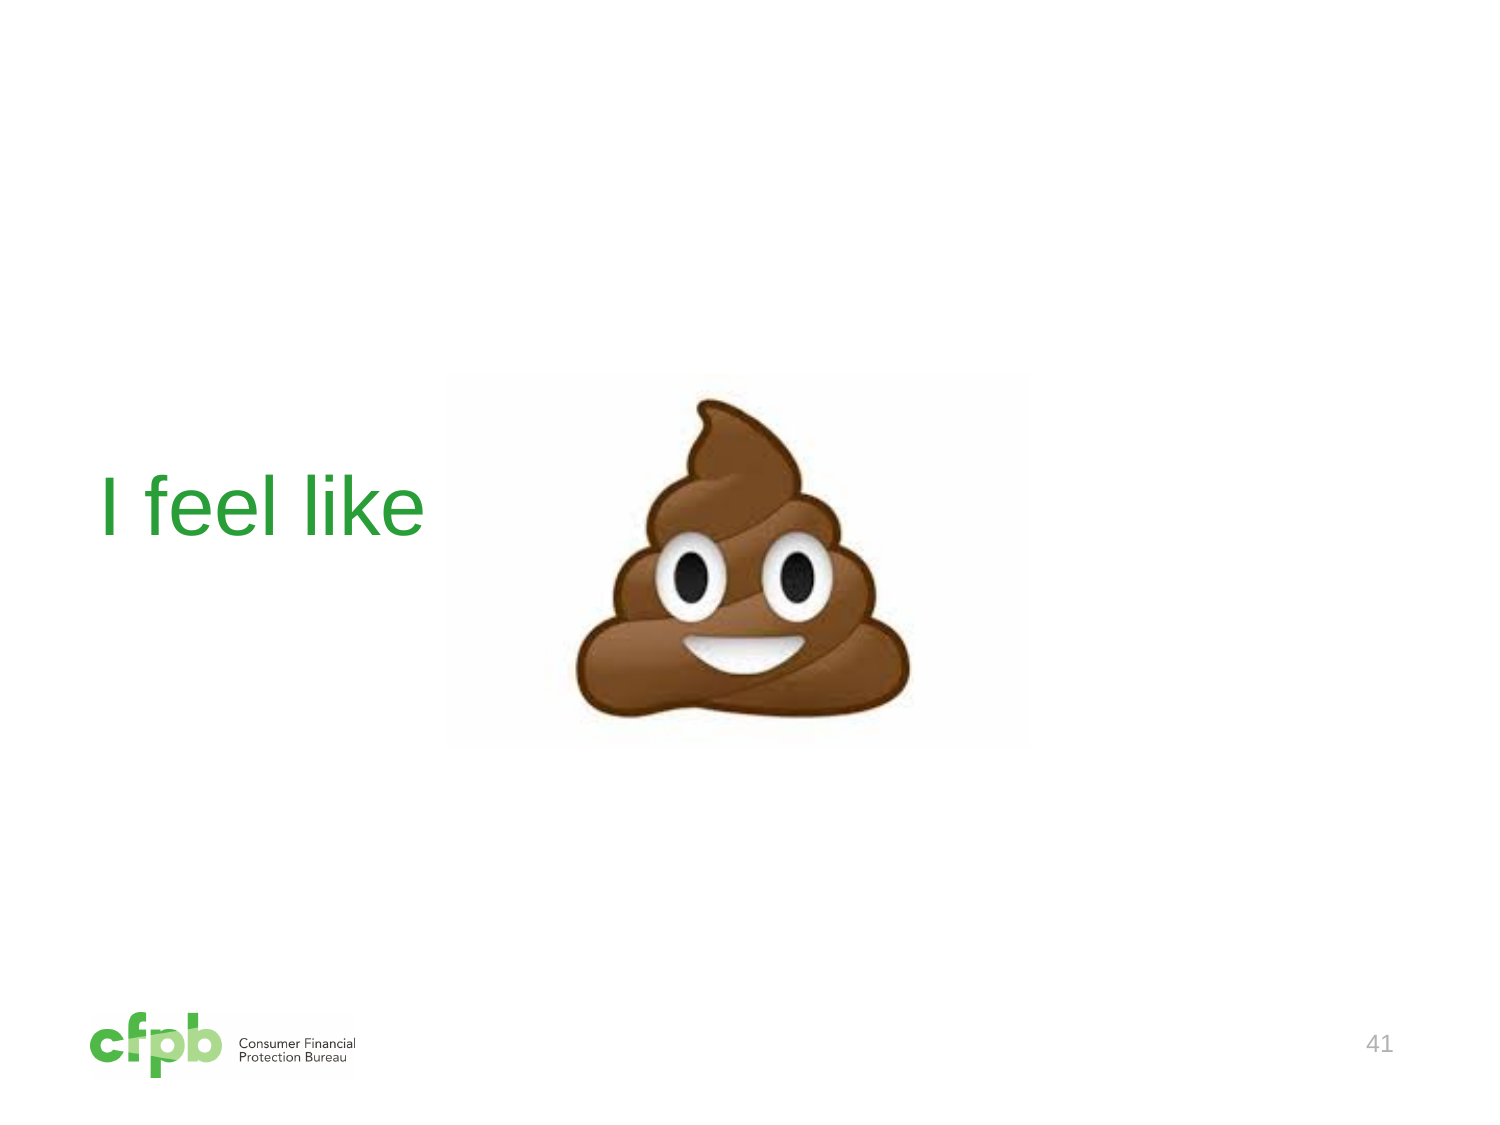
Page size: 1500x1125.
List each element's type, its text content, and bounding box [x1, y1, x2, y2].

picture [446, 374, 1031, 751]
footer 41 [934, 1012, 1410, 1073]
picture [90, 1012, 355, 1078]
title I feel like ” [87, 341, 1418, 663]
